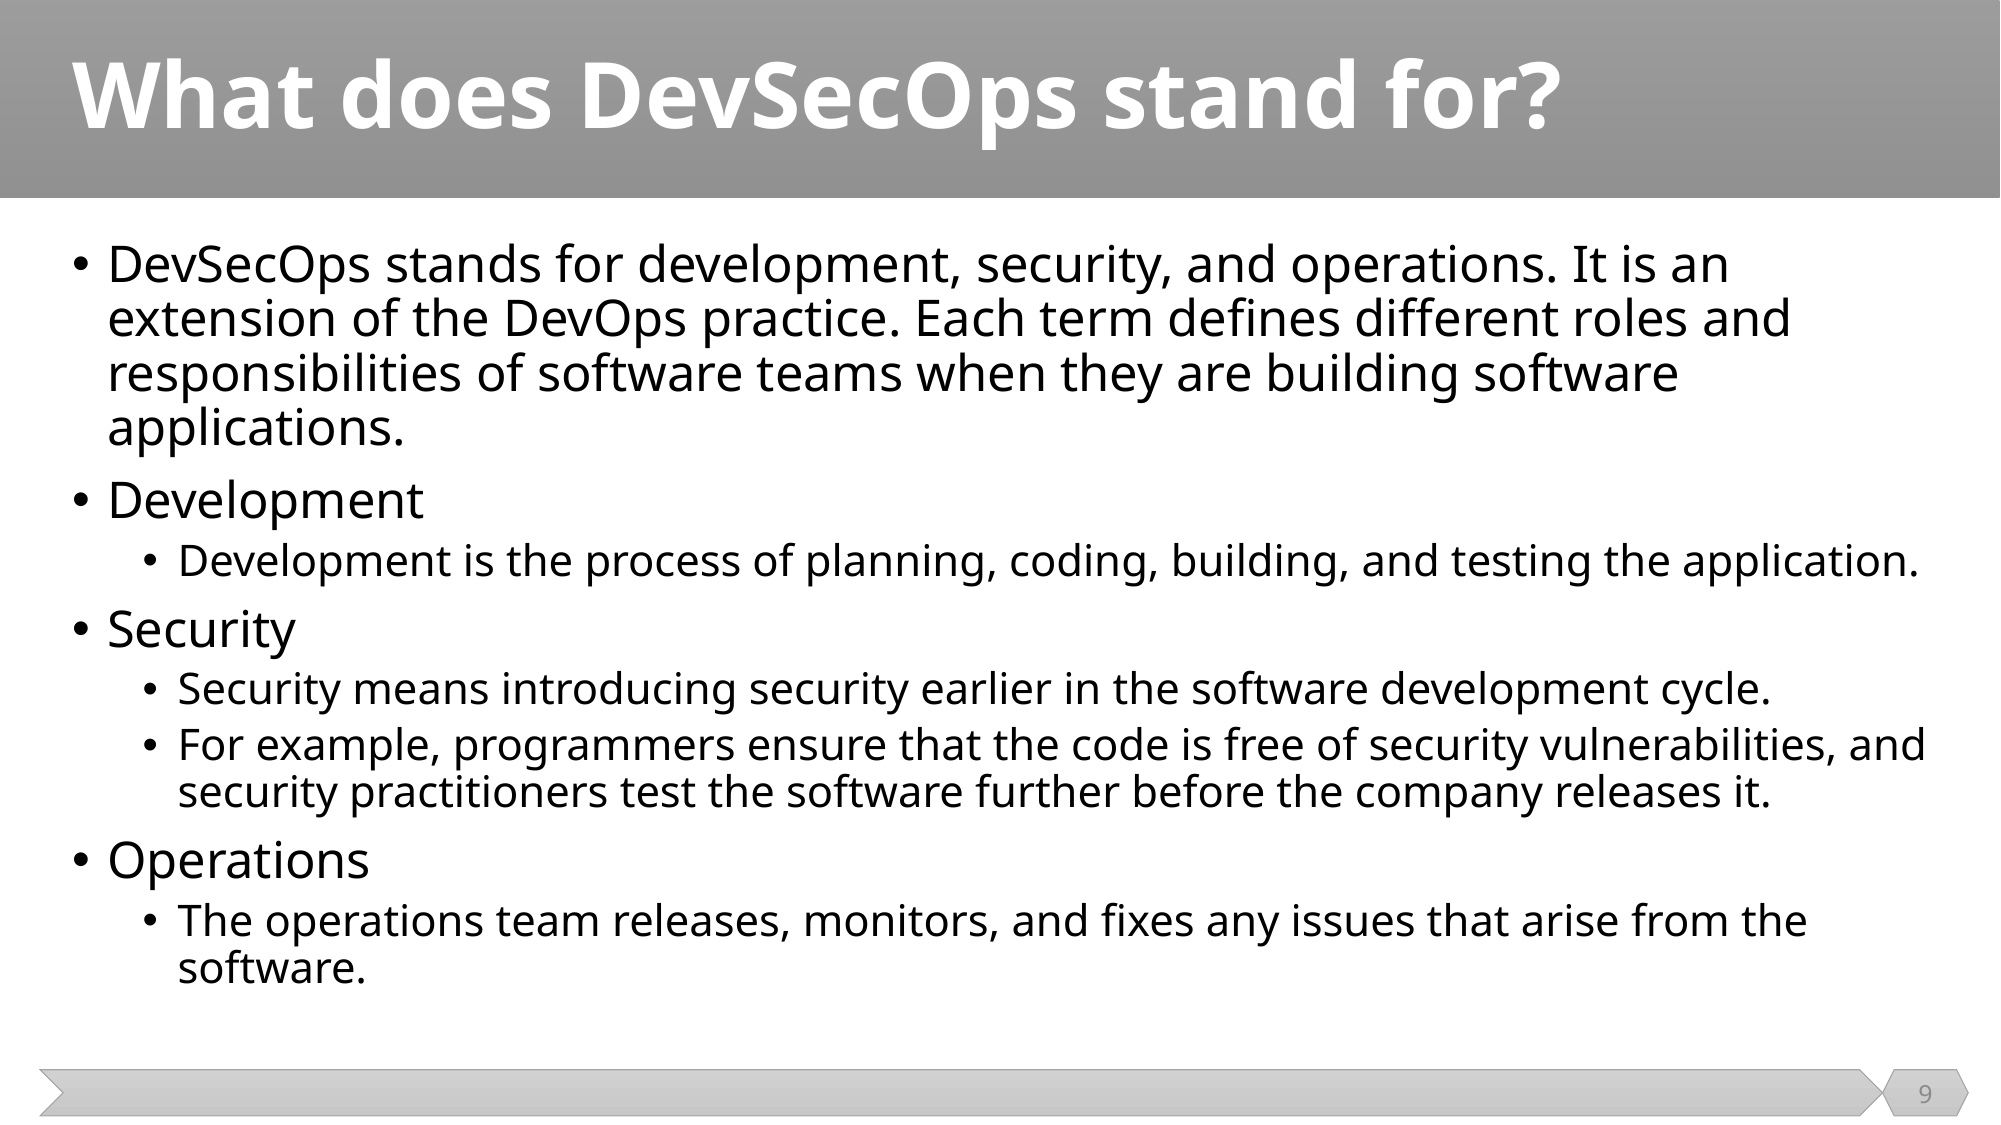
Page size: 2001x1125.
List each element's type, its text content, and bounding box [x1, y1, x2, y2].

title What does DevSecOps stand for? [56, 0, 1969, 199]
list DevSecOps stands for development, security, and operations. It is an extension of the DevOps practice. Each term defines different roles and responsibilities of software teams when they are building software applications. Development Development is the process of planning, coding, building, and testing the application. Security Security means introducing security earlier in the software development cycle. For example, programmers ensure that the code is free of security vulnerabilities, and security practitioners test the software further before the company releases it. Operations The operations team releases, monitors, and fixes any issues that arise from the software. [56, 230, 1969, 1010]
slide_number 9 [1882, 1065, 1969, 1125]
